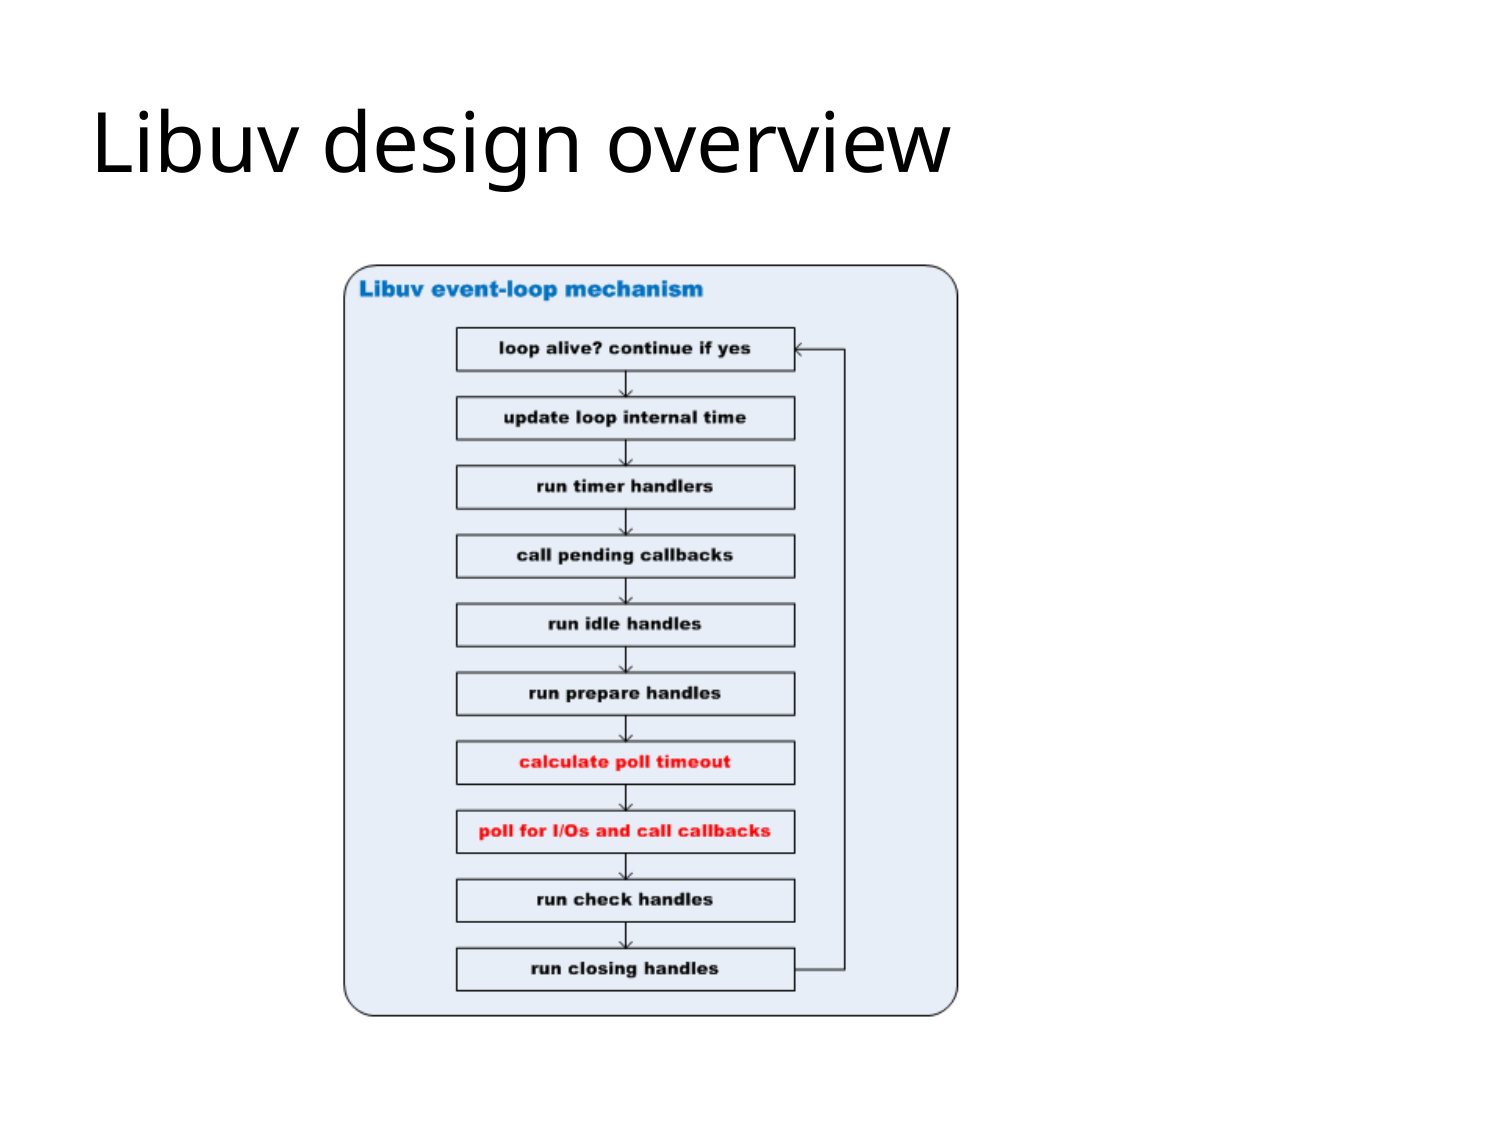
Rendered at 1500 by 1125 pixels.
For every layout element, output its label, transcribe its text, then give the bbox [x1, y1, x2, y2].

title Libuv design overview [75, 45, 1425, 233]
picture [292, 245, 1008, 1034]
